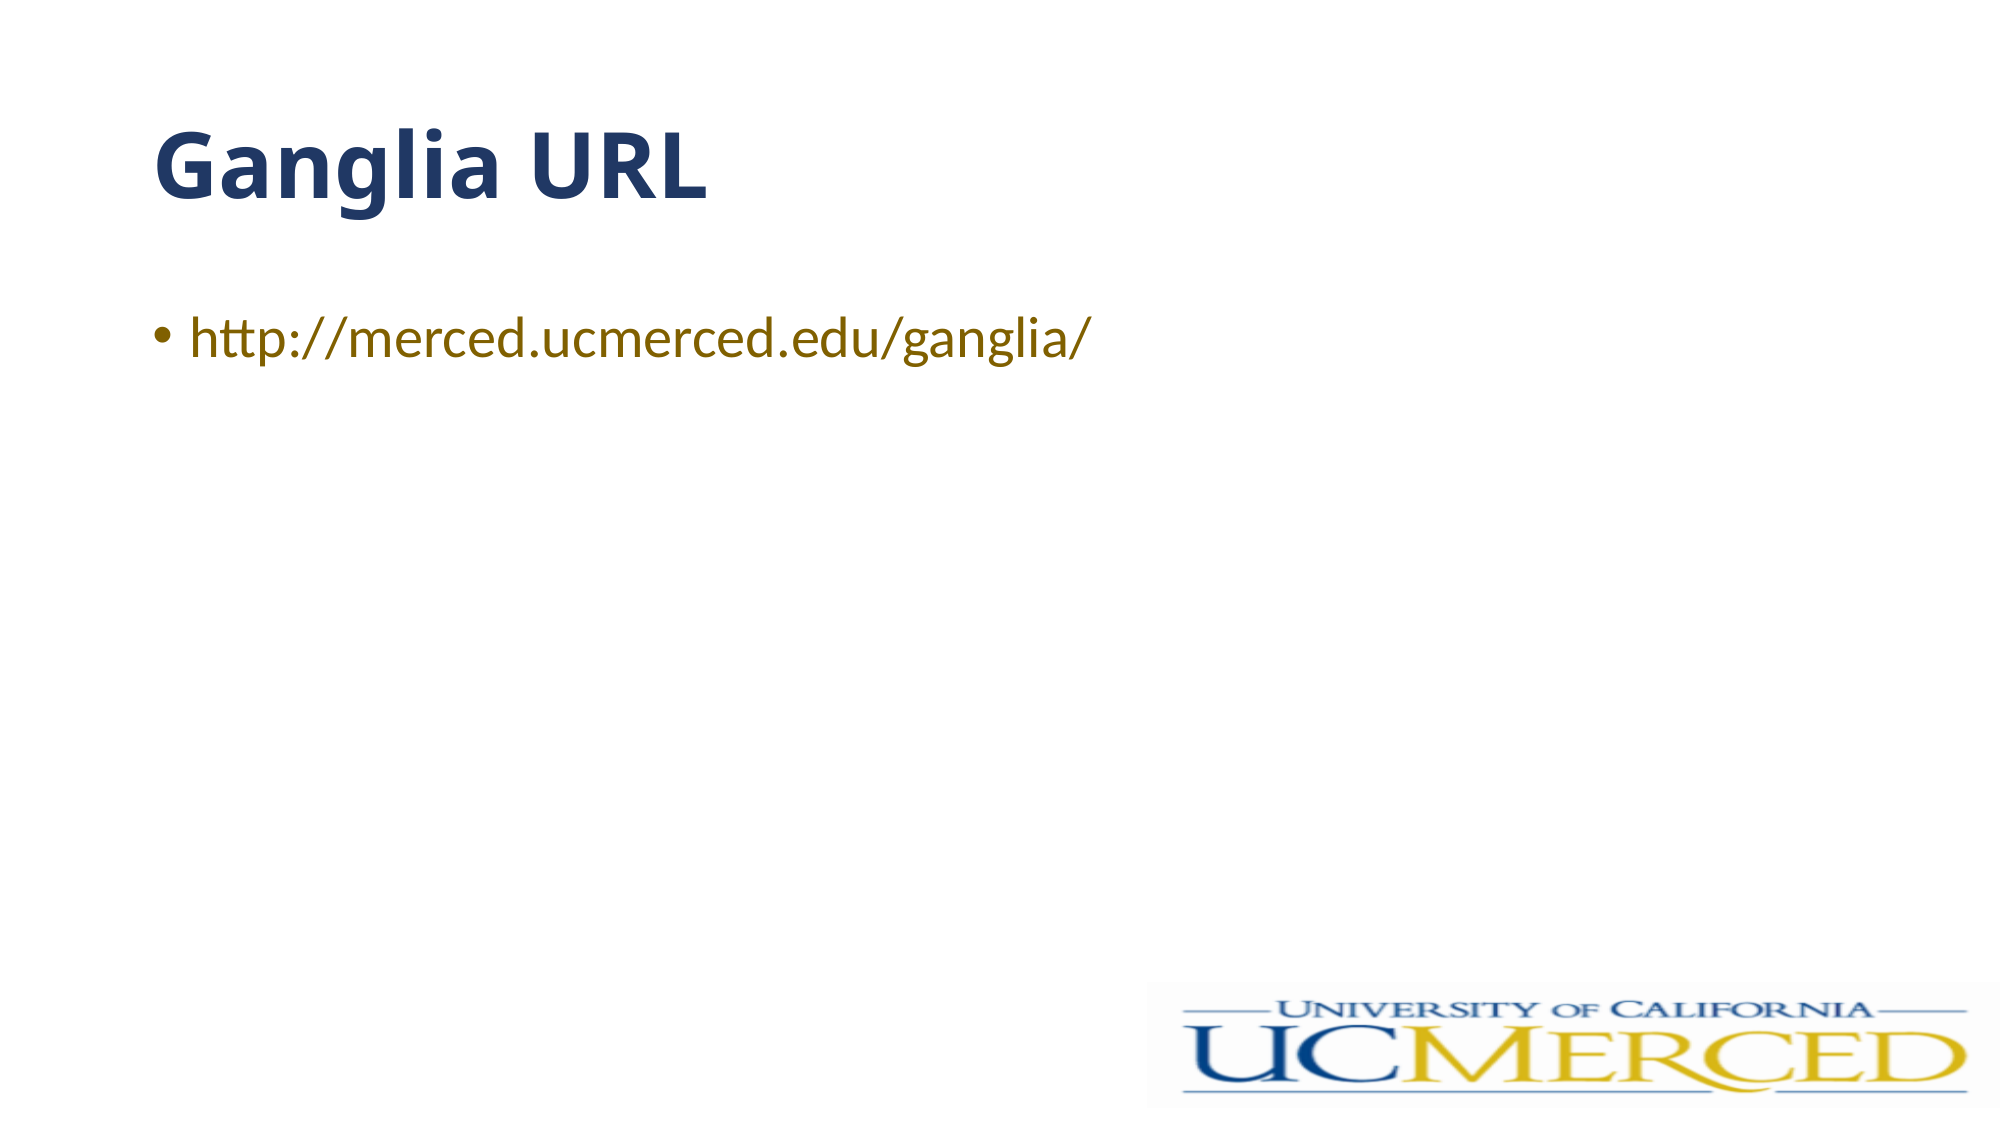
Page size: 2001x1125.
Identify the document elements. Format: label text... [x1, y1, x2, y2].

title Ganglia URL [137, 59, 1863, 278]
list http://merced.ucmerced.edu/ganglia/ [137, 299, 1863, 1014]
picture [1147, 982, 2000, 1108]
